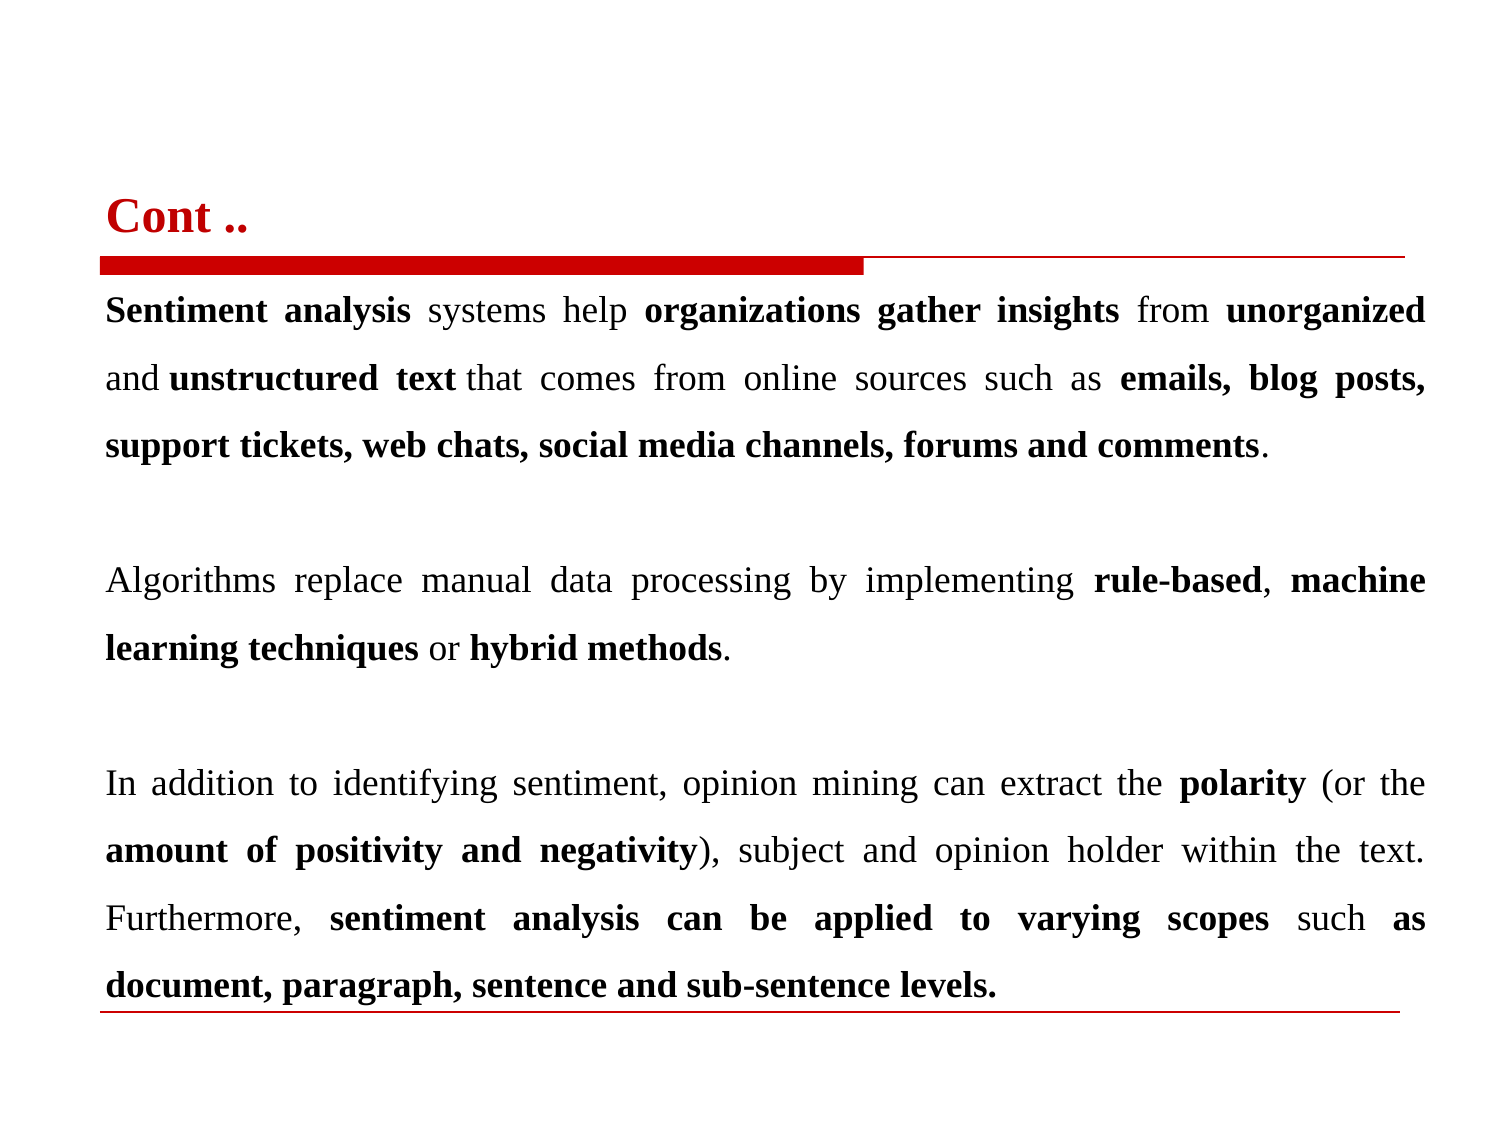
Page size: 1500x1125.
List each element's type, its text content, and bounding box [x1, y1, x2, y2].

text_box Sentiment analysis systems help organizations gather insights from unorganized and unstructured text that comes from online sources such as emails, blog posts, support tickets, web chats, social media channels, forums and comments. Algorithms replace manual data processing by implementing rule-based, machine learning techniques or hybrid methods. In addition to identifying sentiment, opinion mining can extract the polarity (or the amount of positivity and negativity), subject and opinion holder within the text. Furthermore, sentiment analysis can be applied to varying scopes such as document, paragraph, sentence and sub-sentence levels. [90, 255, 1441, 1013]
text_box Cont .. [90, 174, 1191, 250]
